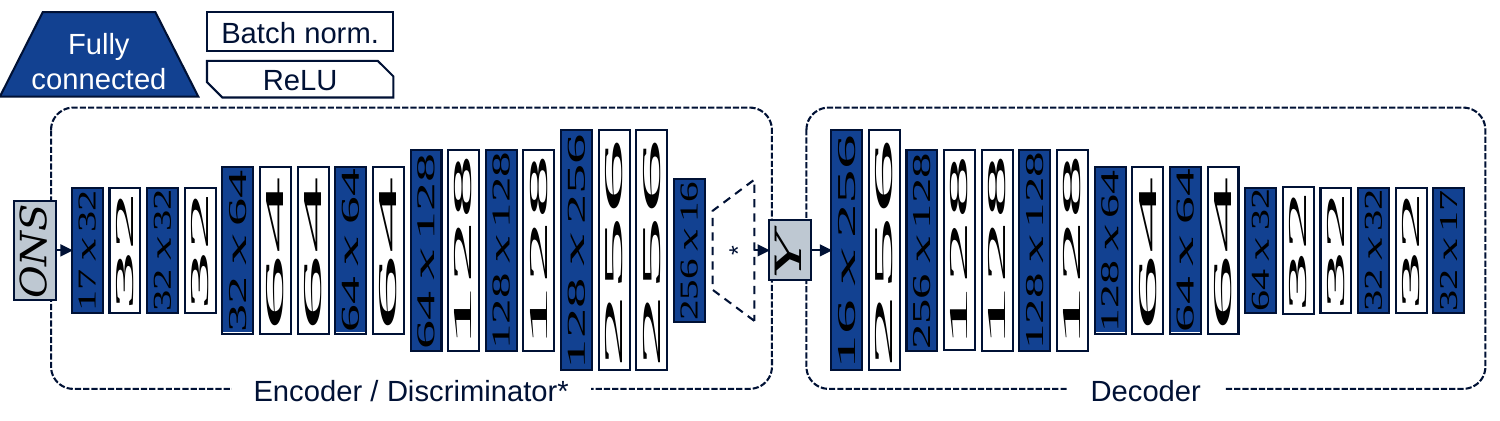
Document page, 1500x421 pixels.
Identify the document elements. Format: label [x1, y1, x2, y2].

text_box [14, 107, 1486, 408]
text_box [0, 12, 394, 98]
